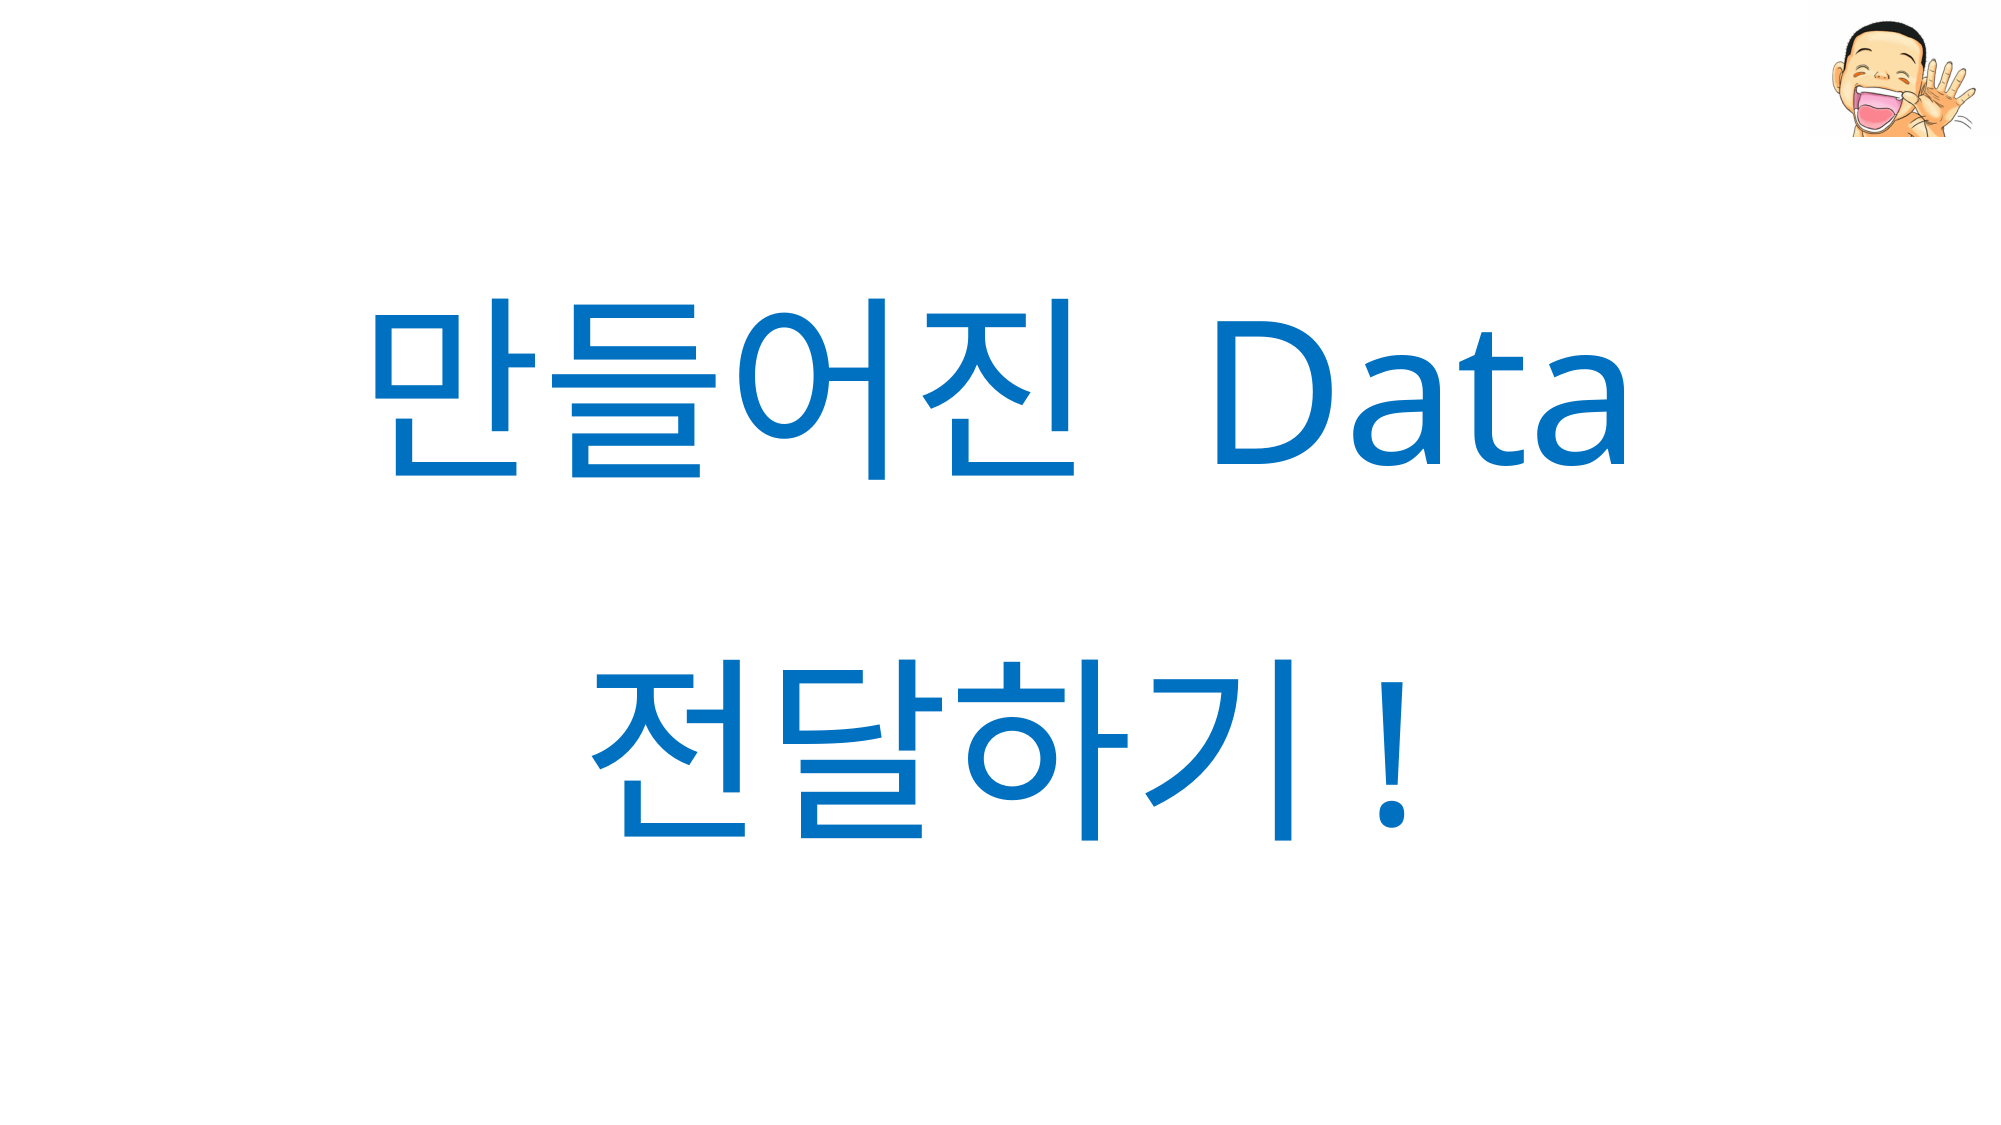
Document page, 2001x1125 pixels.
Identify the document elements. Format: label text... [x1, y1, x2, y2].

text_box 만들어진 Data 전달하기! [0, 137, 2000, 873]
picture [1808, 0, 2000, 137]
